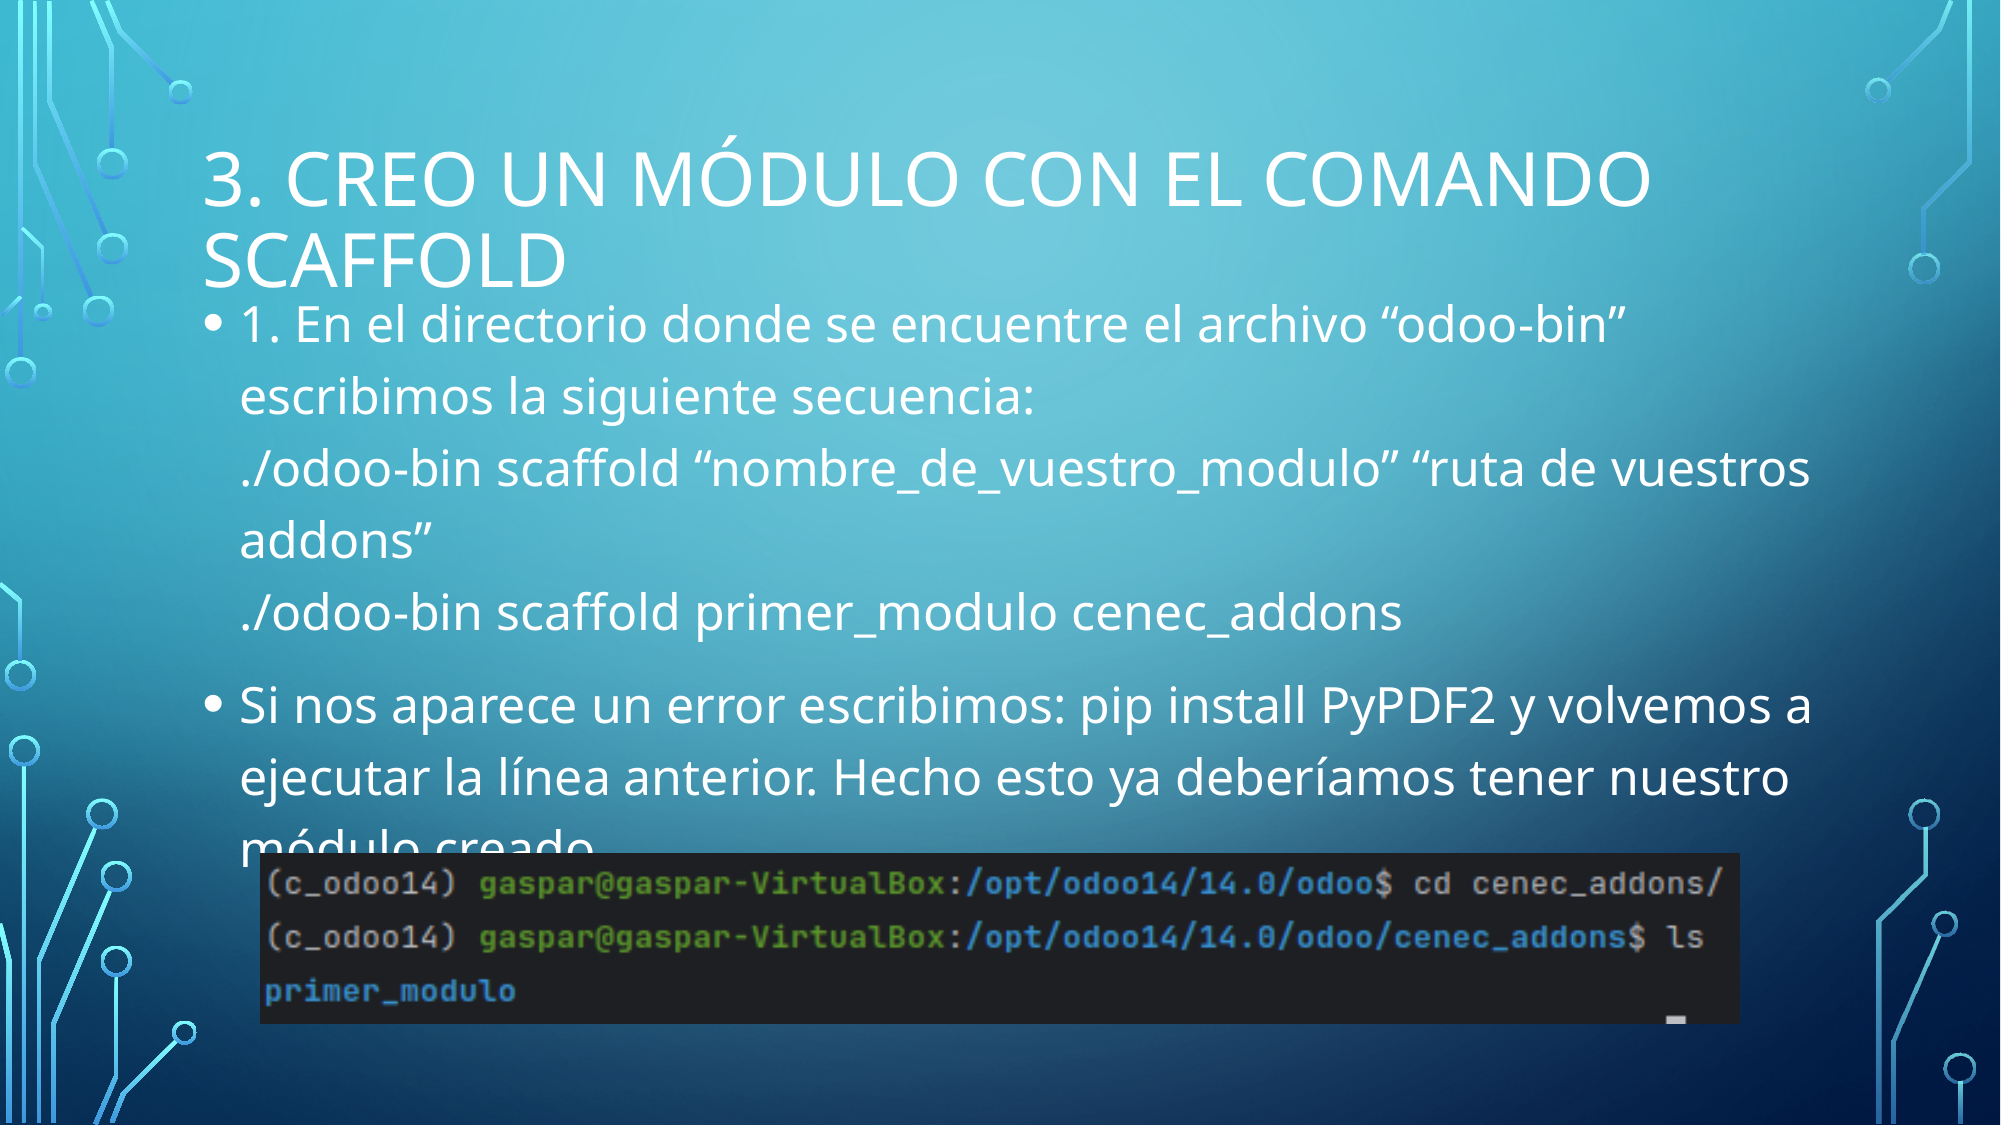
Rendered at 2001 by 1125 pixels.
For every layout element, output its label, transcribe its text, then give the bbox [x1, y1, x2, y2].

picture [260, 853, 1740, 1024]
list 1. En el directorio donde se encuentre el archivo “odoo-bin” escribimos la siguiente secuencia: ./odoo-bin scaffold “nombre_de_vuestro_modulo” “ruta de vuestros addons” ./odoo-bin scaffold primer_modulo cenec_addons Si nos aparece un error escribimos: pip install PyPDF2 y volvemos a ejecutar la línea anterior. Hecho esto ya deberíamos tener nuestro módulo creado. [187, 272, 1877, 854]
title 3. Creo un módulo con el comando scaffold [187, 101, 1909, 344]
